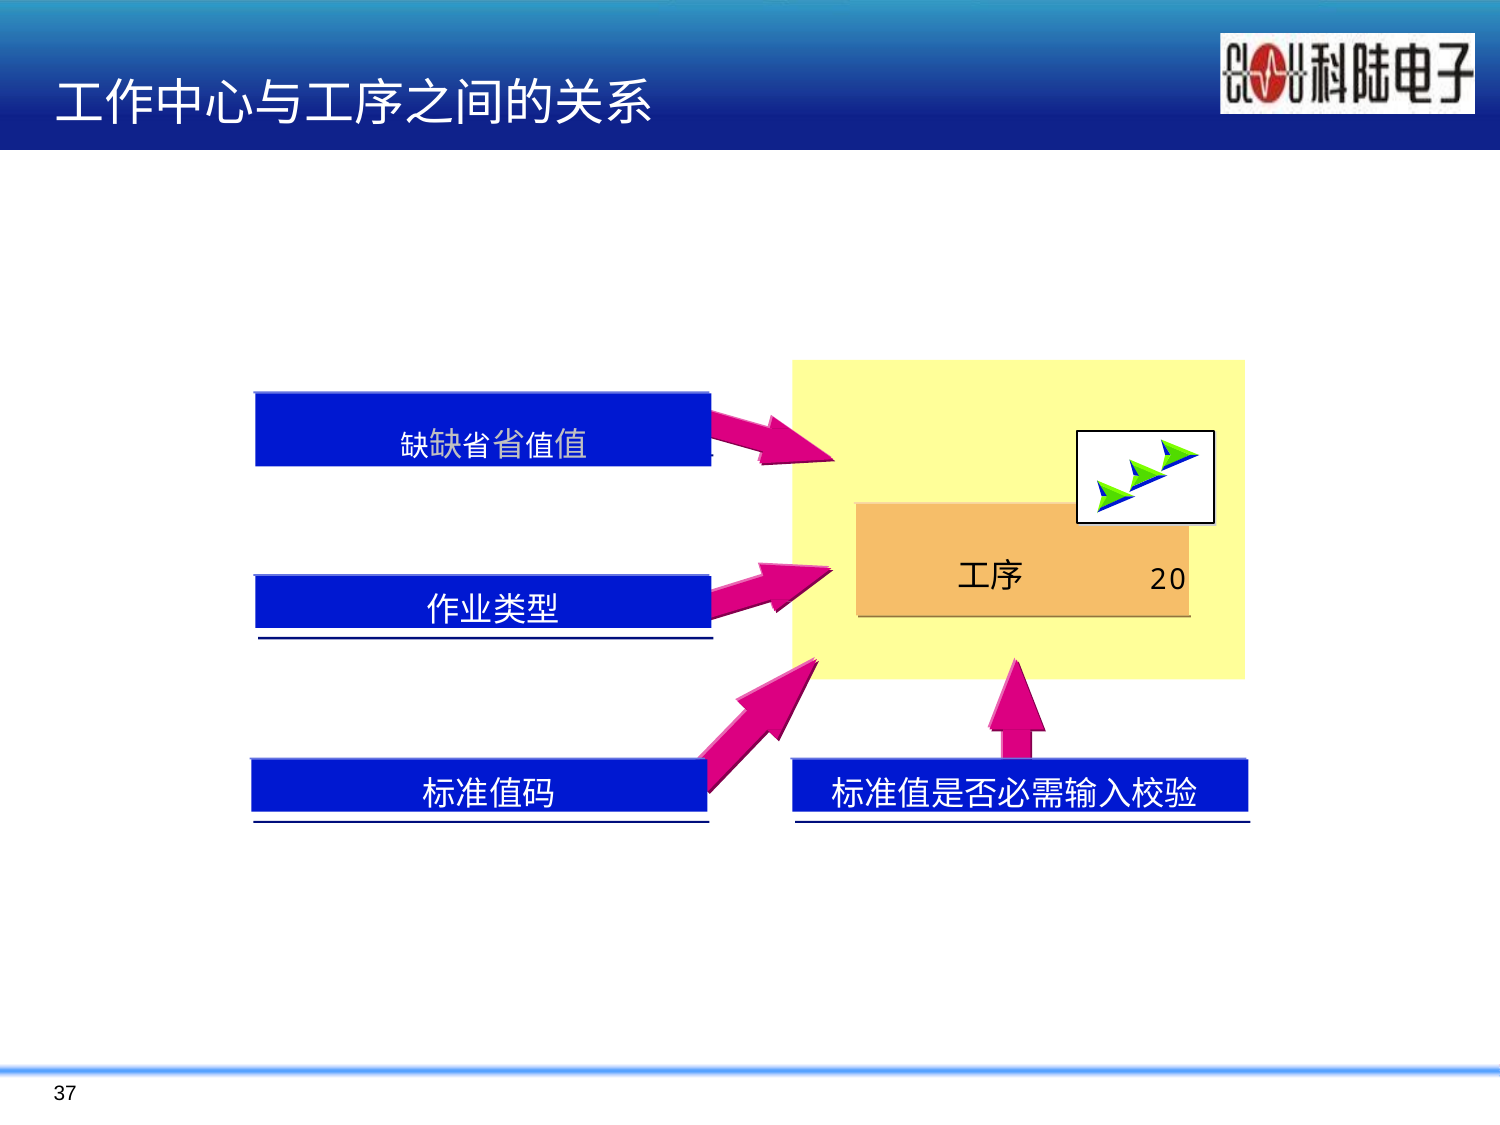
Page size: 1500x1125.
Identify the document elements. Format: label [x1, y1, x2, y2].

title [52, 68, 658, 259]
text_box [1220, 33, 1475, 114]
slide_number [49, 1079, 82, 1125]
text_box [0, 1064, 1500, 1078]
picture [0, 0, 1500, 150]
text_box [258, 636, 714, 640]
text_box [249, 359, 1249, 812]
